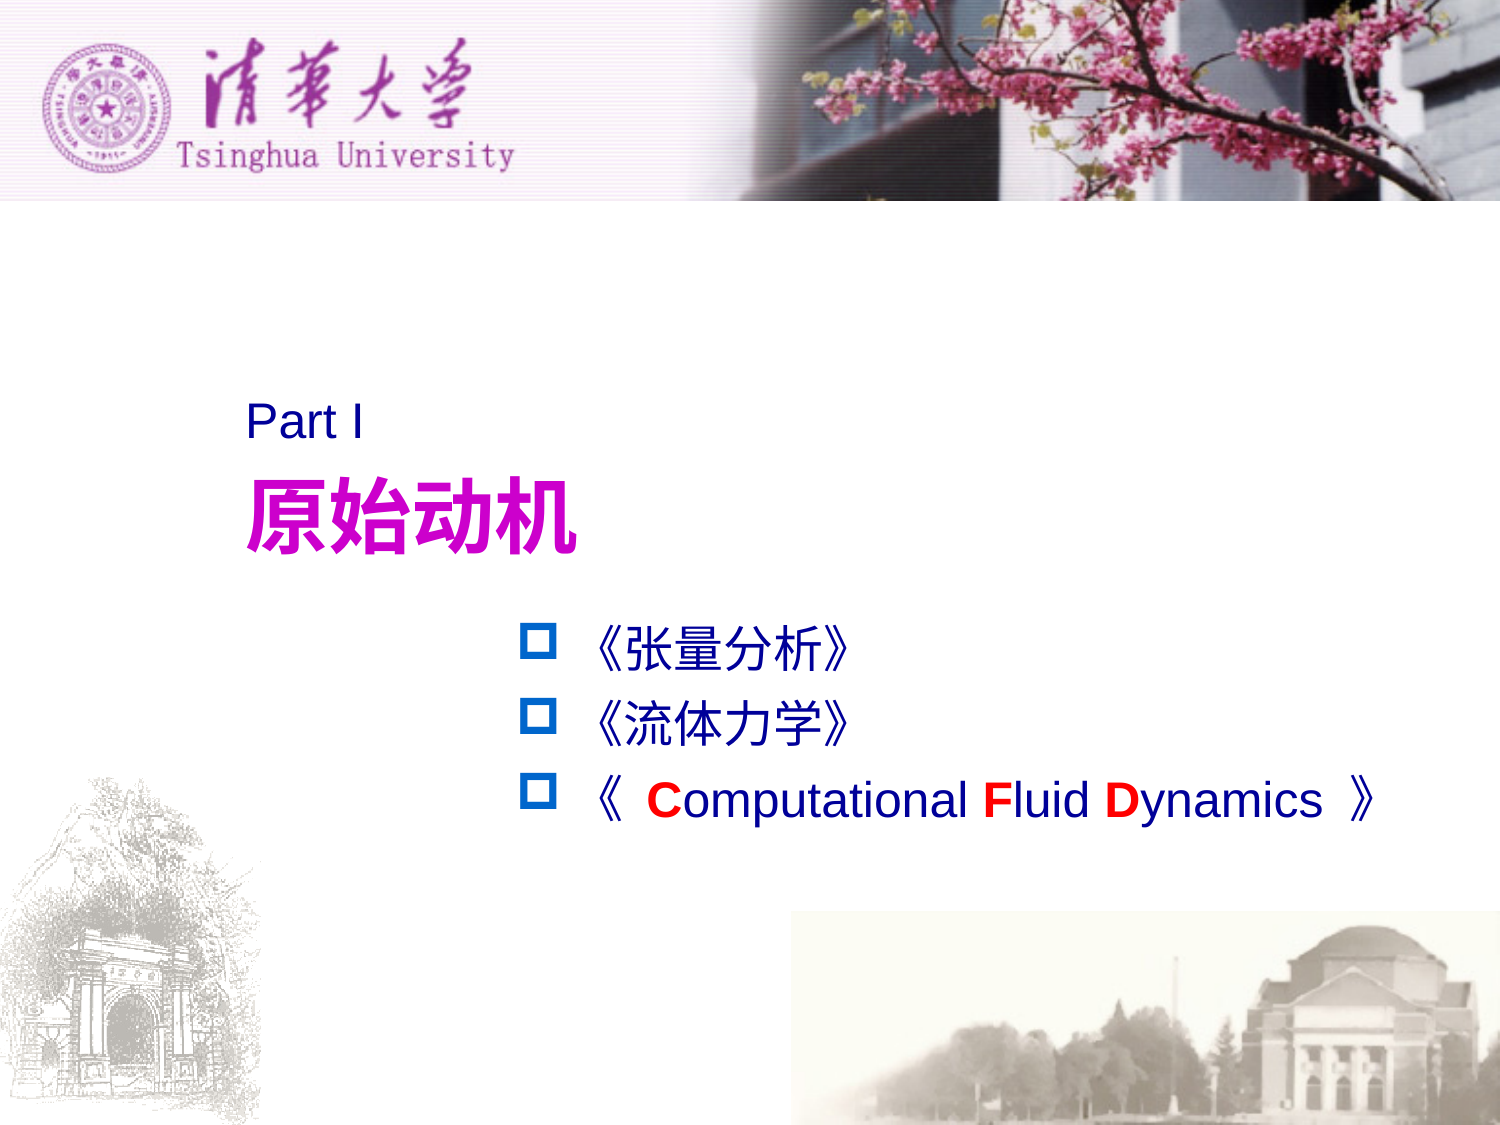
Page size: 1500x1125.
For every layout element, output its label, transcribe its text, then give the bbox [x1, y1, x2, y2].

list Part I [230, 210, 1424, 457]
picture [0, 0, 1500, 201]
list 《张量分析》 《流体力学》 《 Computational Fluid Dynamics 》 [501, 609, 1441, 965]
picture [791, 911, 1500, 1125]
picture [0, 771, 281, 1125]
title 原始动机 [230, 457, 1424, 680]
